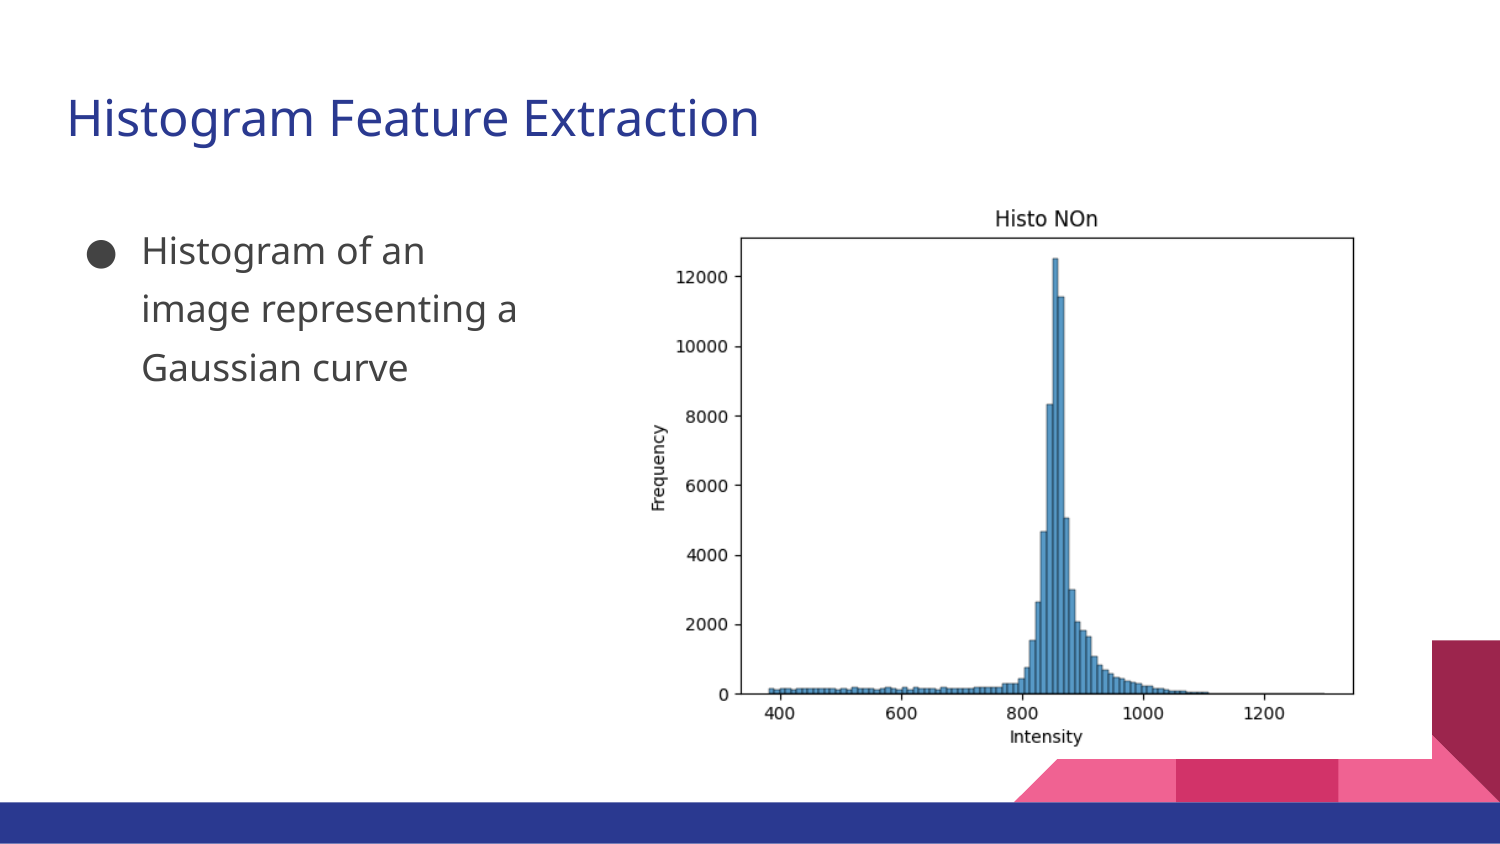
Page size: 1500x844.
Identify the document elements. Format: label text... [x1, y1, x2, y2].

picture [641, 166, 1432, 759]
list Histogram of an image representing a Gaussian curve [51, 201, 560, 750]
title Histogram Feature Extraction [51, 67, 1449, 167]
